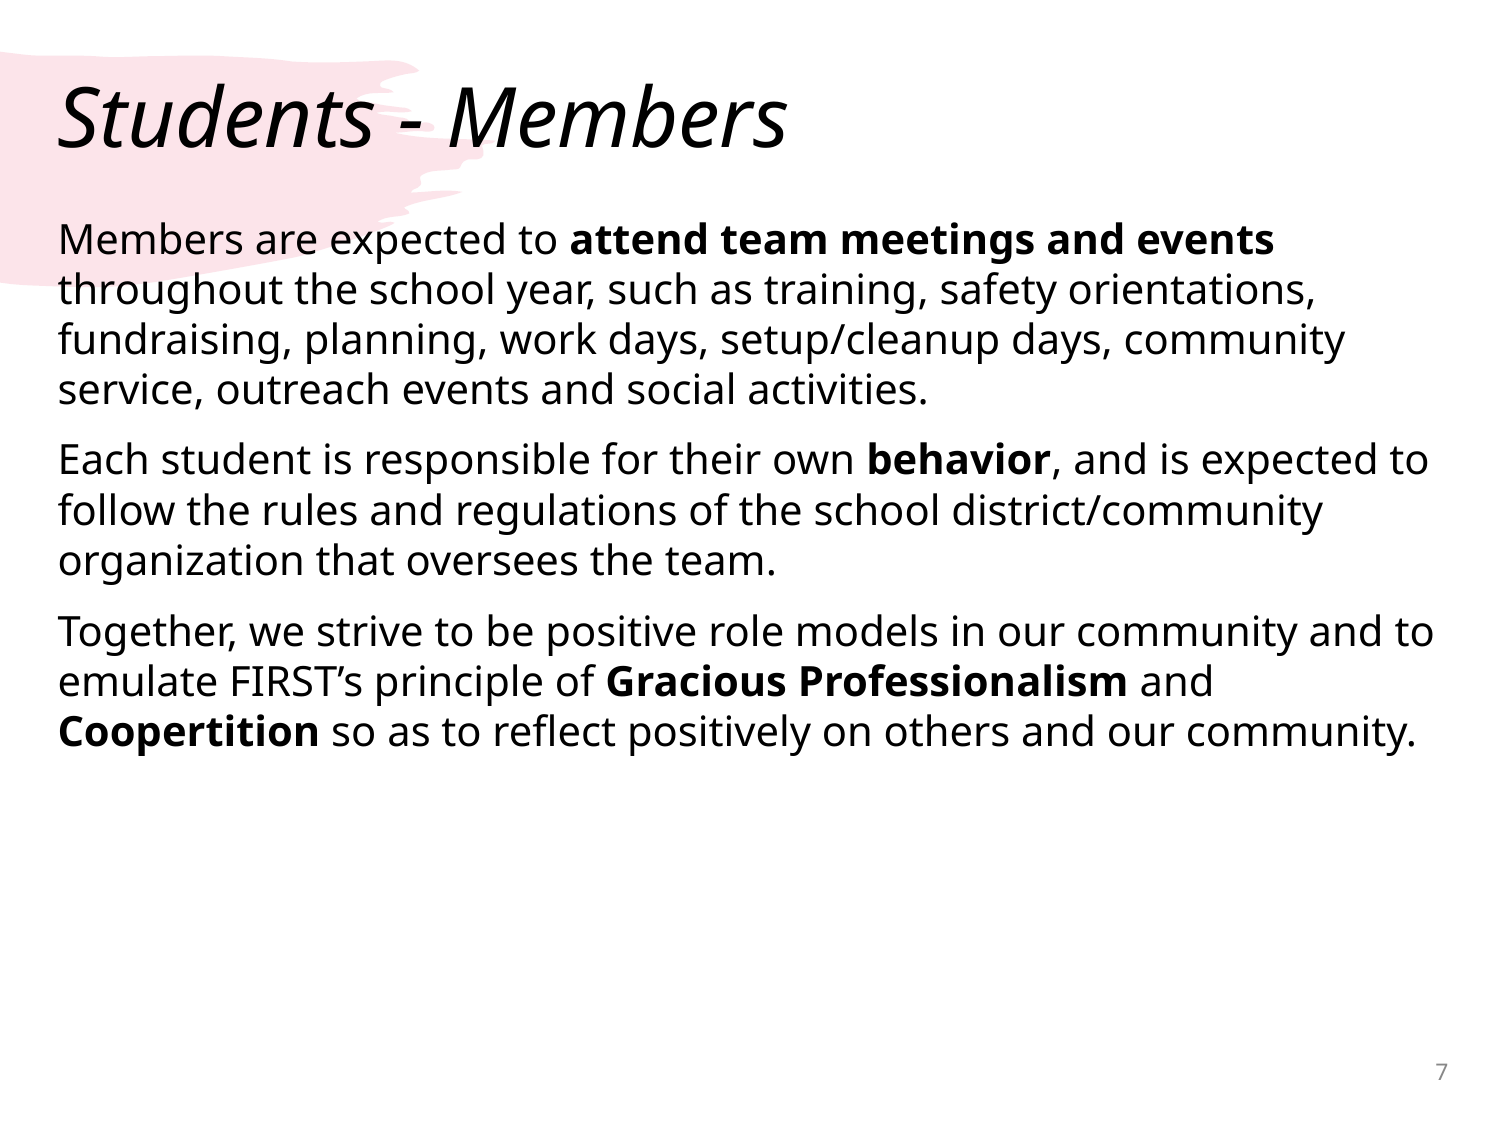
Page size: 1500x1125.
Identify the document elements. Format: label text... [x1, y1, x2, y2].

slide_number 7 [1378, 1042, 1464, 1103]
title Students - Members [42, 59, 1464, 182]
list Members are expected to attend team meetings and events throughout the school year, such as training, safety orientations, fundraising, planning, work days, setup/cleanup days, community service, outreach events and social activities. Each student is responsible for their own behavior, and is expected to follow the rules and regulations of the school district/community organization that oversees the team. Together, we strive to be positive role models in our community and to emulate FIRST’s principle of Gracious Professionalism and Coopertition so as to reflect positively on others and our community. [42, 204, 1464, 1030]
